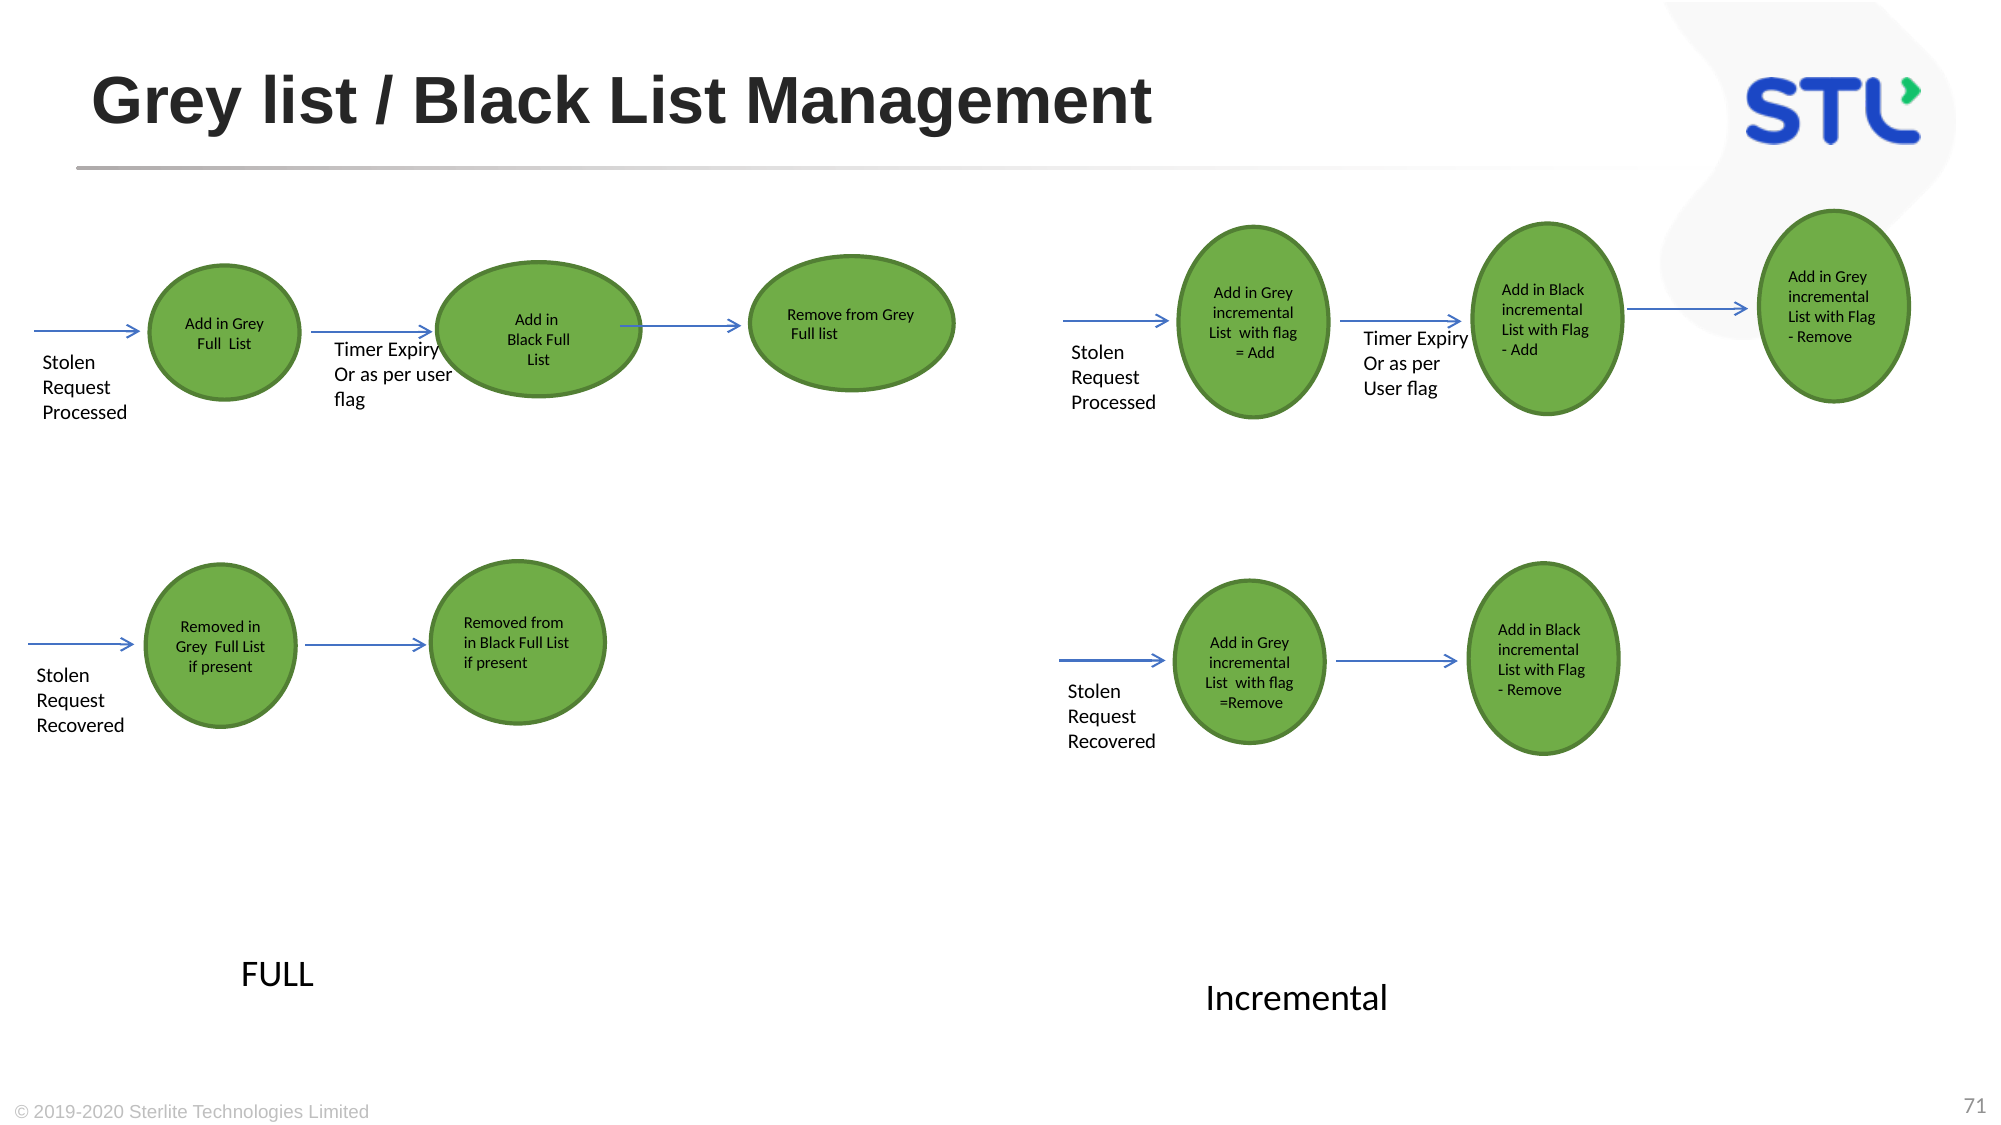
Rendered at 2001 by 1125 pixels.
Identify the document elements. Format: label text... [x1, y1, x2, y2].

text_box Add in Black Full List [434, 260, 643, 399]
text_box Remove from Grey Full list [747, 254, 956, 393]
text_box Add in Black incremental List with Flag - Add [1470, 221, 1625, 417]
text_box Add in Black incremental List with Flag - Remove [1466, 561, 1621, 756]
text_box Add in Grey Full List [147, 263, 302, 402]
footer © 2019-2020 Sterlite Technologies Limited [0, 1083, 455, 1125]
text_box Stolen Request Recovered [29, 654, 133, 770]
text_box Incremental [1198, 965, 1570, 1026]
picture [1746, 77, 1921, 145]
title Grey list / Black List Management [76, 31, 1564, 163]
text_box Removed from in Black Full List if present [428, 559, 608, 726]
text_box FULL [233, 941, 606, 1002]
text_box Add in Grey incremental List with Flag - Remove [1756, 208, 1912, 404]
text_box Removed in Grey Full List if present [143, 562, 298, 729]
text_box Stolen Request Processed [34, 341, 136, 457]
text_box Stolen Request Processed [1063, 330, 1165, 446]
text_box Add in Grey incremental List with flag =Remove [1172, 578, 1327, 746]
text_box Stolen Request Recovered [1060, 670, 1164, 786]
text_box Add in Grey incremental List with flag = Add [1176, 224, 1331, 420]
text_box Timer Expiry Or as per user flag [326, 327, 461, 443]
text_box Timer Expiry Or as per User flag [1356, 317, 1477, 433]
slide_number 71 [1955, 1083, 1997, 1122]
